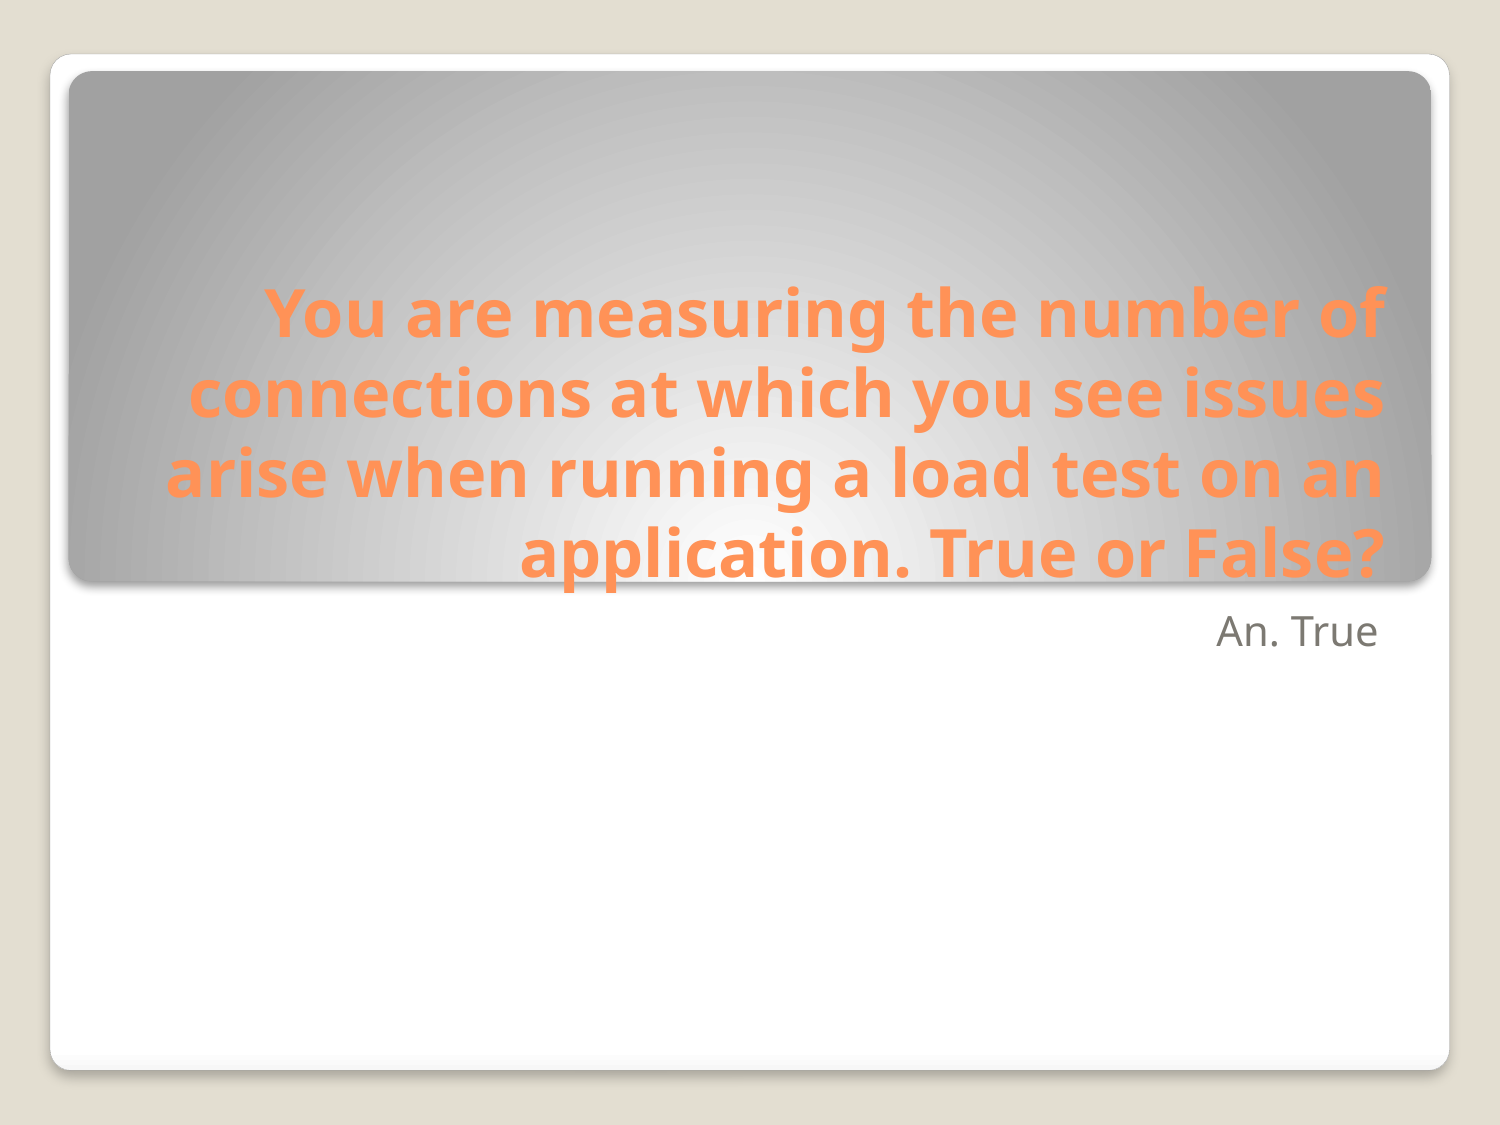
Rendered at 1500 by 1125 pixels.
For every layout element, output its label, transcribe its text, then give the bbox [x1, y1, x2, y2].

subtitle An. True [118, 604, 1394, 755]
title You are measuring the number of connections at which you see issues arise when running a load test on an application. True or False? [118, 298, 1394, 599]
